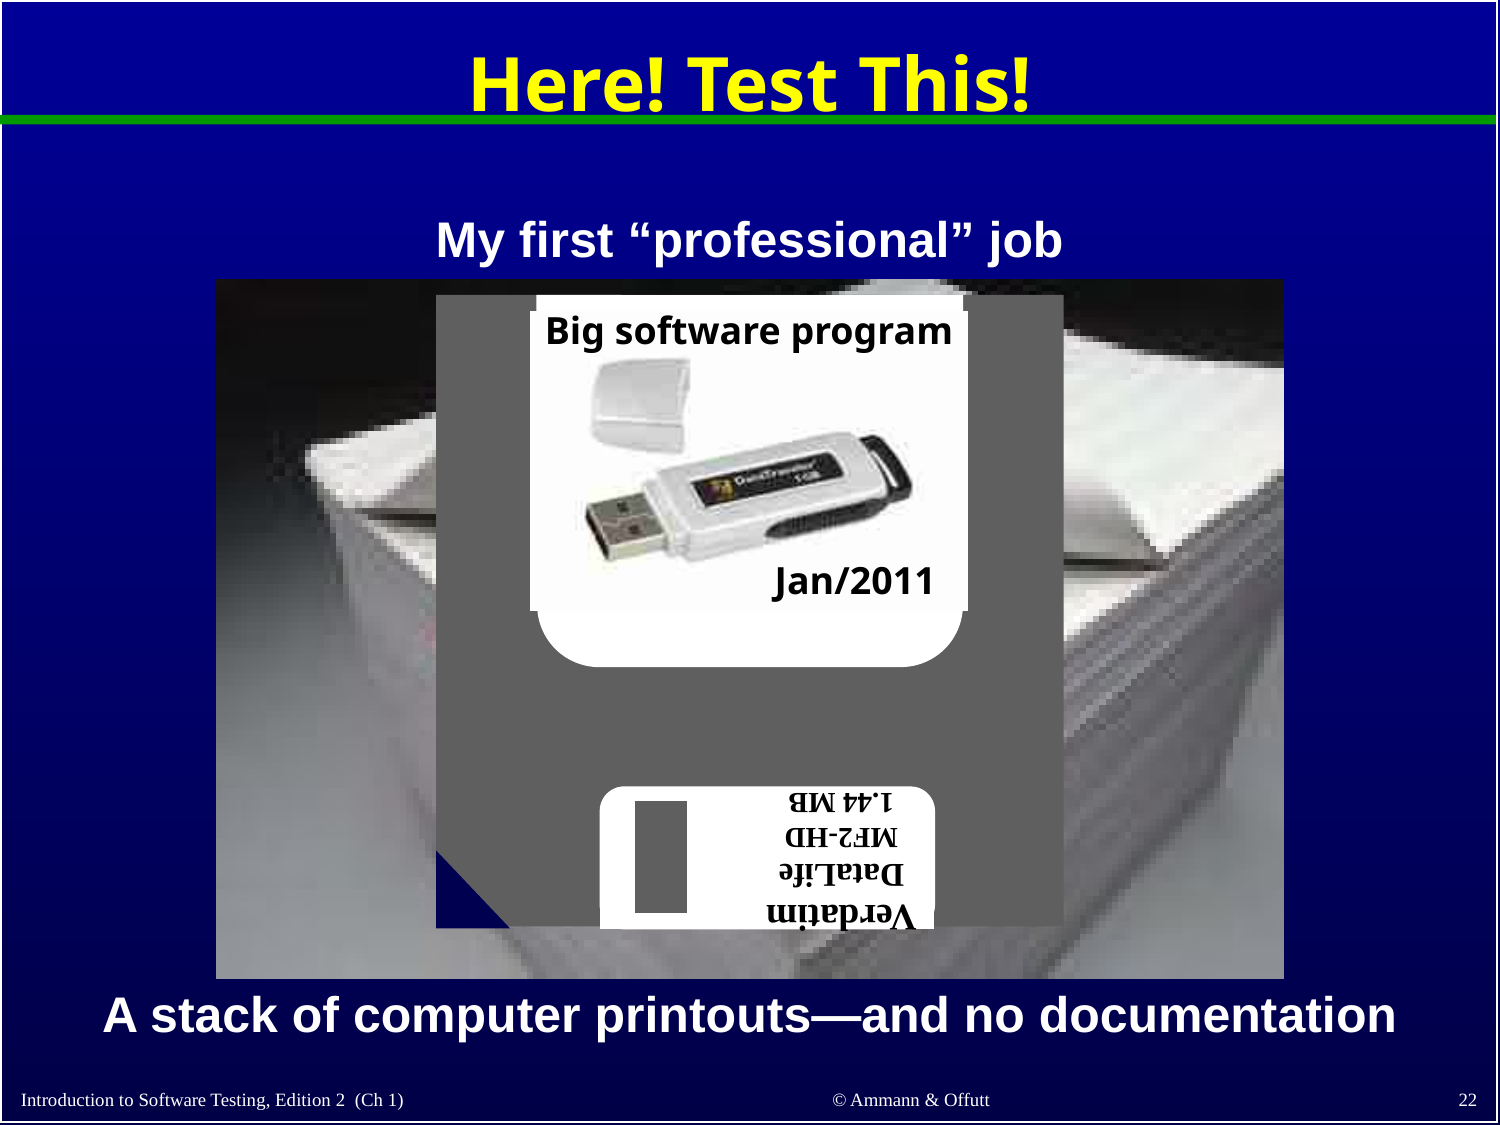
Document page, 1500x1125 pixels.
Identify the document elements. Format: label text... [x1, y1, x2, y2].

text_box A stack of computer printouts—and no documentation [74, 974, 1425, 1050]
slide_number 22 [1179, 1074, 1493, 1119]
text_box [435, 294, 1064, 951]
picture [215, 279, 1285, 979]
slide_number Introduction to Software Testing, Edition 2 (Ch 1) [5, 1077, 637, 1119]
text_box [517, 299, 981, 611]
title Here! Test This! [7, 15, 1493, 159]
text_box My first “professional” job [381, 199, 1119, 275]
footer © Ammann & Offutt [673, 1075, 1149, 1119]
